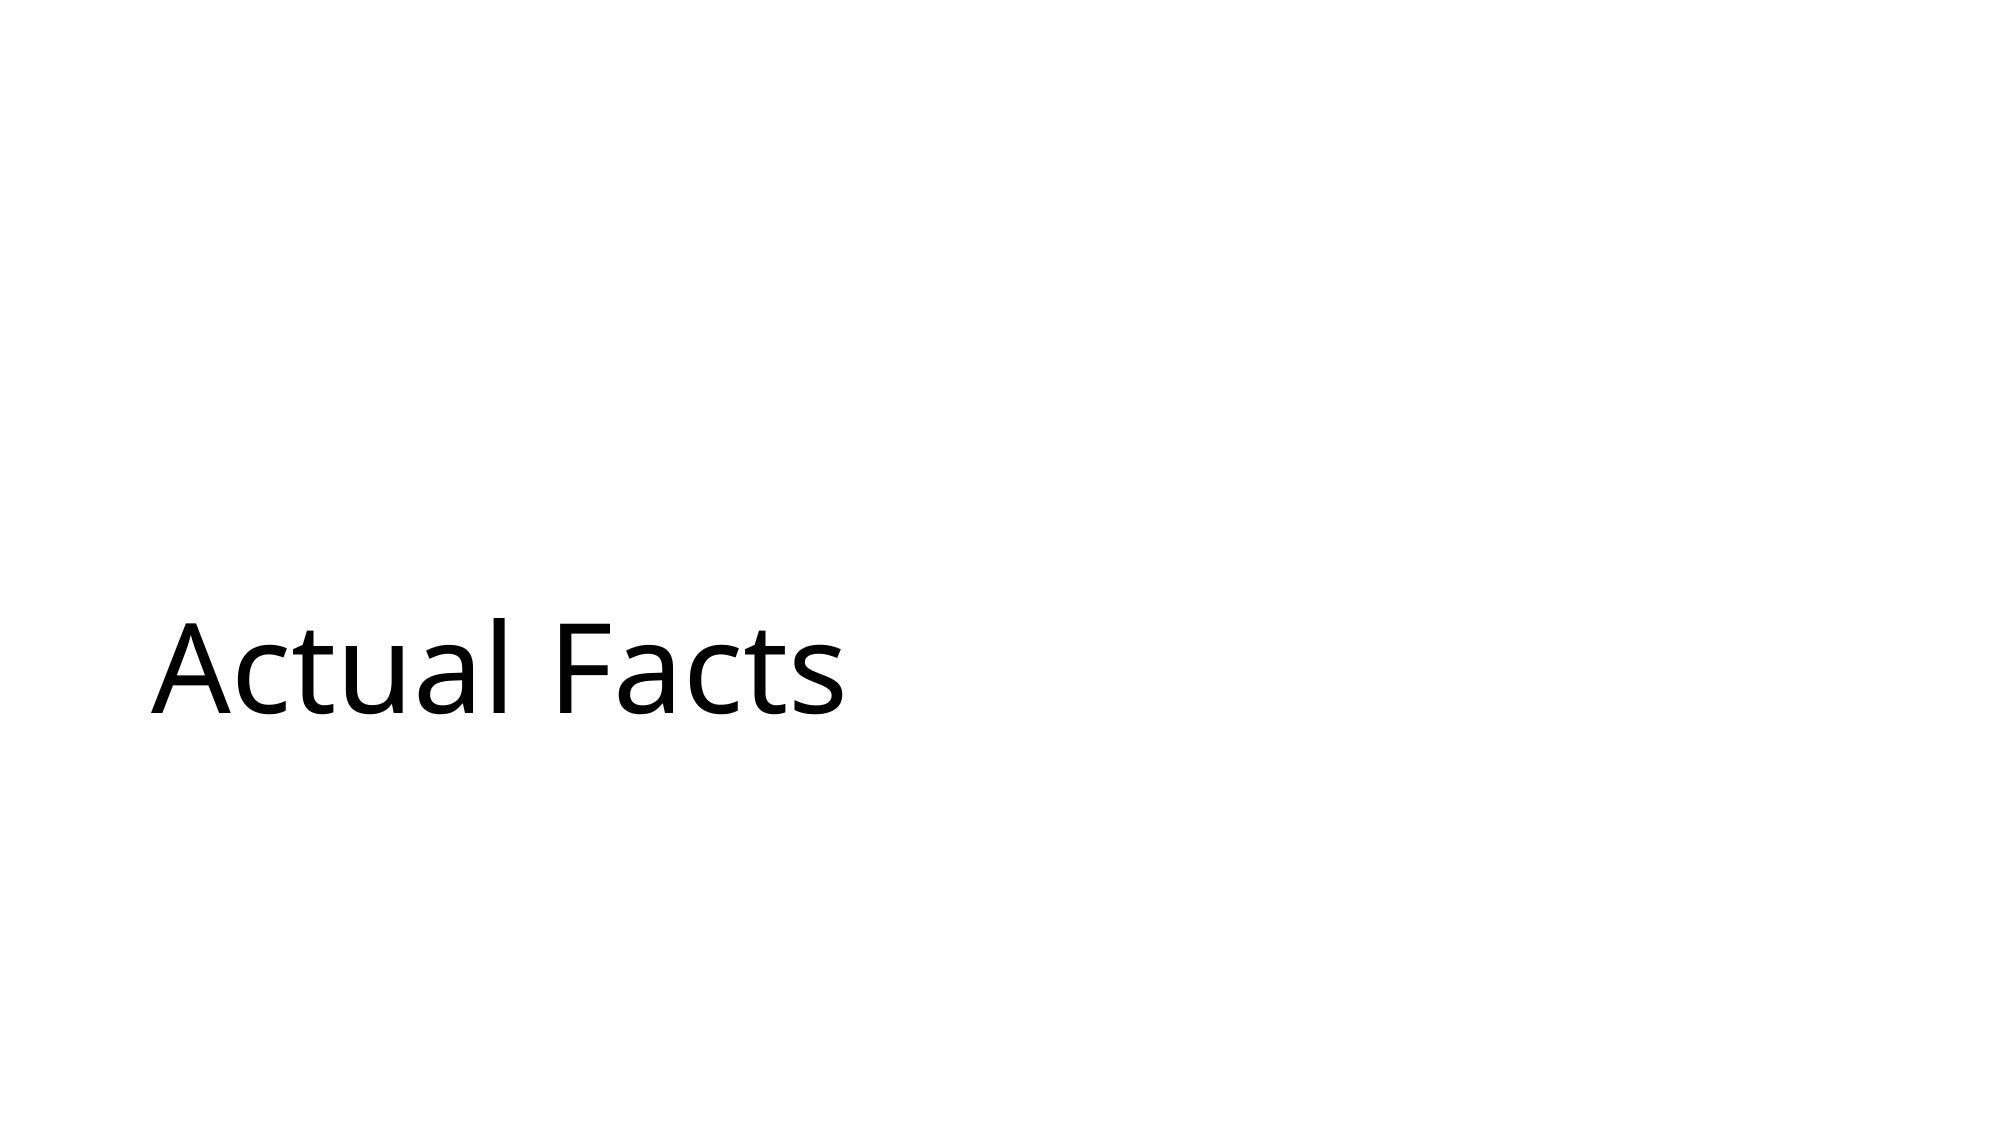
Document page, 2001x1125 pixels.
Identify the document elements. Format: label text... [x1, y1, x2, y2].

title Actual Facts [136, 280, 1862, 749]
